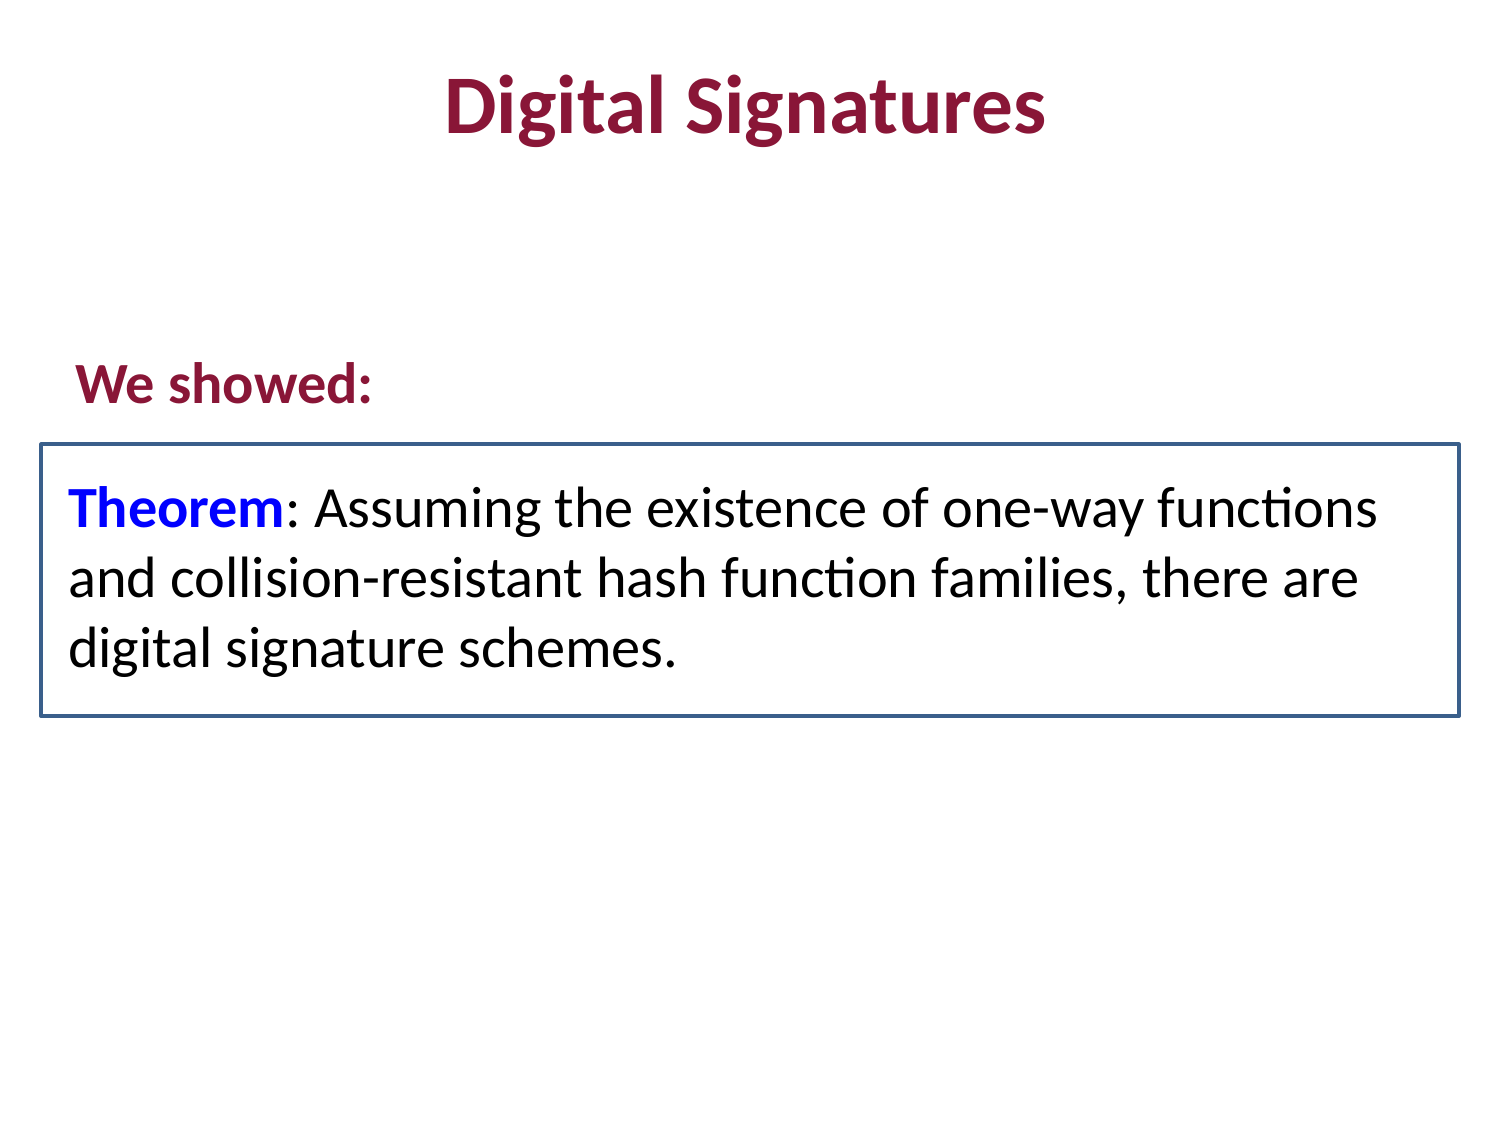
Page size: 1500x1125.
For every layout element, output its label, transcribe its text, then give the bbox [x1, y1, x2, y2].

text_box We showed: [29, 338, 420, 468]
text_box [41, 432, 1483, 717]
text_box Digital Signatures [0, 42, 1495, 173]
